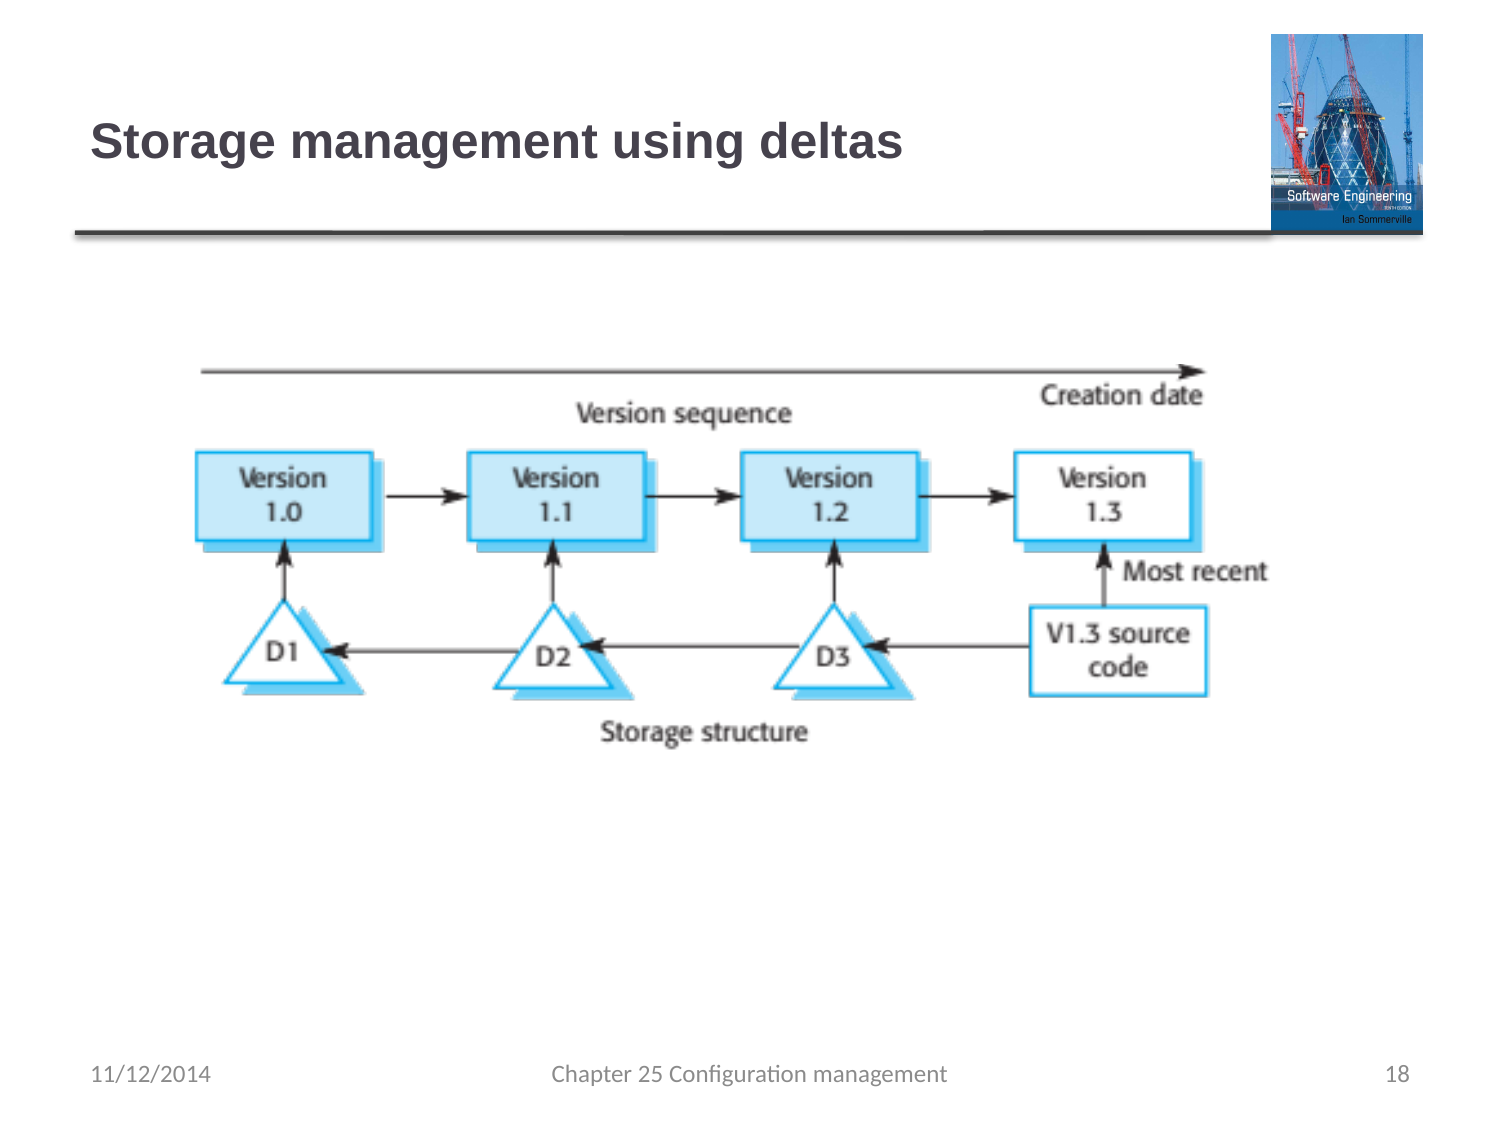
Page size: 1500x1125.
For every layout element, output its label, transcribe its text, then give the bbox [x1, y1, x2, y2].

slide_number 18 [1074, 1042, 1425, 1103]
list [194, 262, 1271, 855]
title Storage management using deltas [74, 44, 1272, 233]
picture [1271, 34, 1423, 230]
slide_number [75, 1042, 425, 1103]
footer Chapter 25 Configuration management [512, 1042, 988, 1103]
